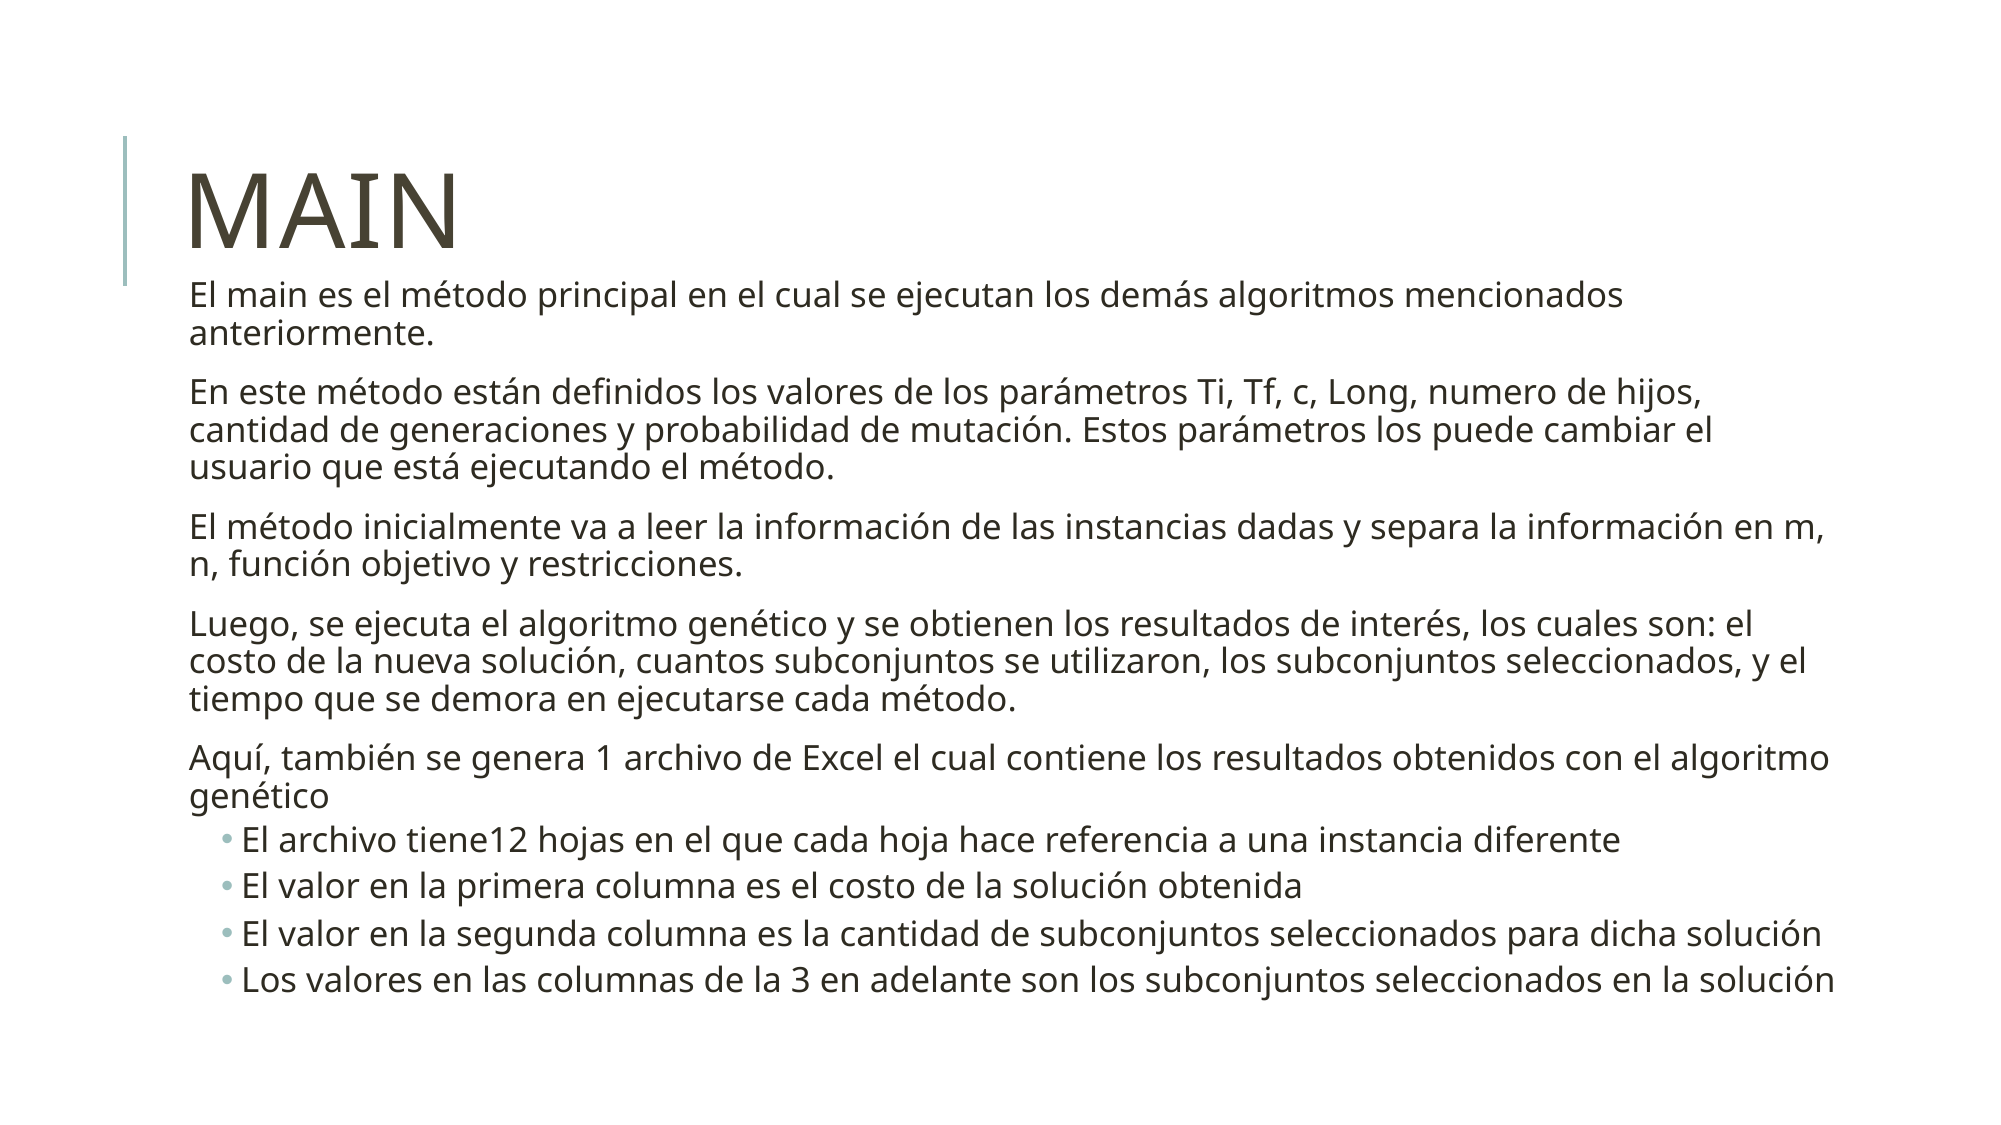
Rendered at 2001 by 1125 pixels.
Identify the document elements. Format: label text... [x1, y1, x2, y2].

list El main es el método principal en el cual se ejecutan los demás algoritmos mencionados anteriormente. En este método están definidos los valores de los parámetros Ti, Tf, c, Long, numero de hijos, cantidad de generaciones y probabilidad de mutación. Estos parámetros los puede cambiar el usuario que está ejecutando el método. El método inicialmente va a leer la información de las instancias dadas y separa la información en m, n, función objetivo y restricciones. Luego, se ejecuta el algoritmo genético y se obtienen los resultados de interés, los cuales son: el costo de la nueva solución, cuantos subconjuntos se utilizaron, los subconjuntos seleccionados, y el tiempo que se demora en ejecutarse cada método. Aquí, también se genera 1 archivo de Excel el cual contiene los resultados obtenidos con el algoritmo genético El archivo tiene12 hojas en el que cada hoja hace referencia a una instancia diferente El valor en la primera columna es el costo de la solución obtenida El valor en la segunda columna es la cantidad de subconjuntos seleccionados para dicha solución Los valores en las columnas de la 3 en adelante son los subconjuntos seleccionados en la solución [168, 269, 1848, 1077]
title Main [168, 96, 1763, 269]
